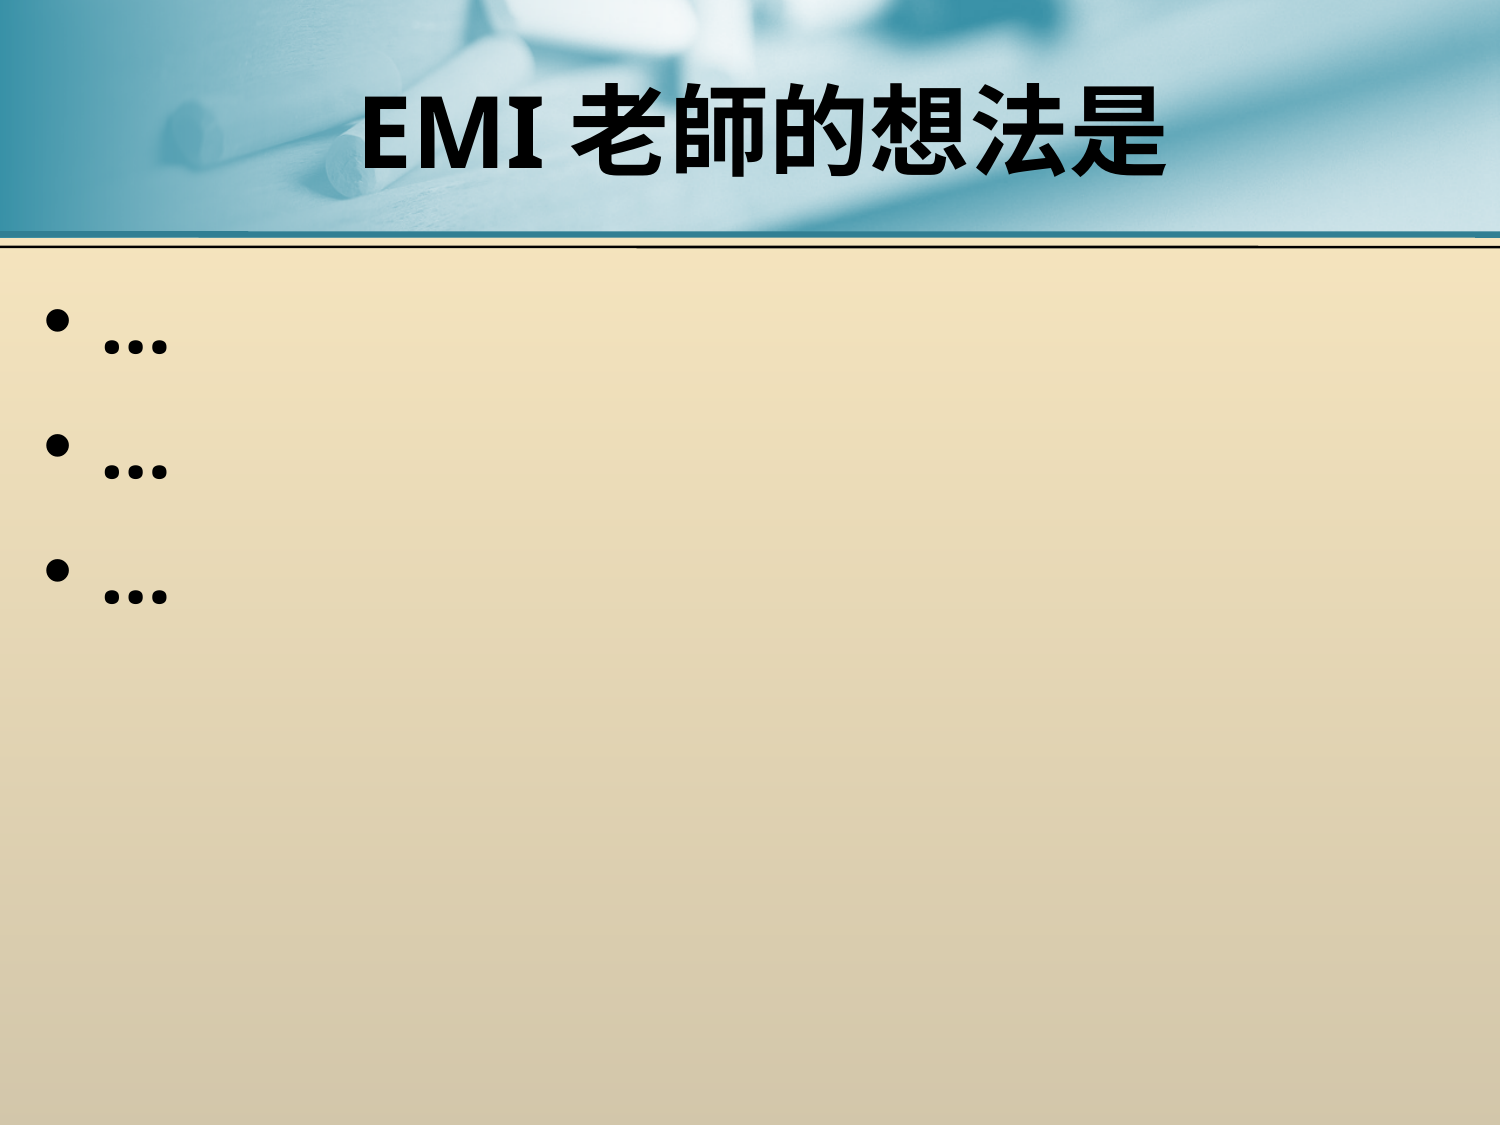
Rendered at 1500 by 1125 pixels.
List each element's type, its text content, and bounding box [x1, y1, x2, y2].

list … … … [29, 262, 1481, 1103]
title EMI老師的想法是 [45, 24, 1481, 233]
